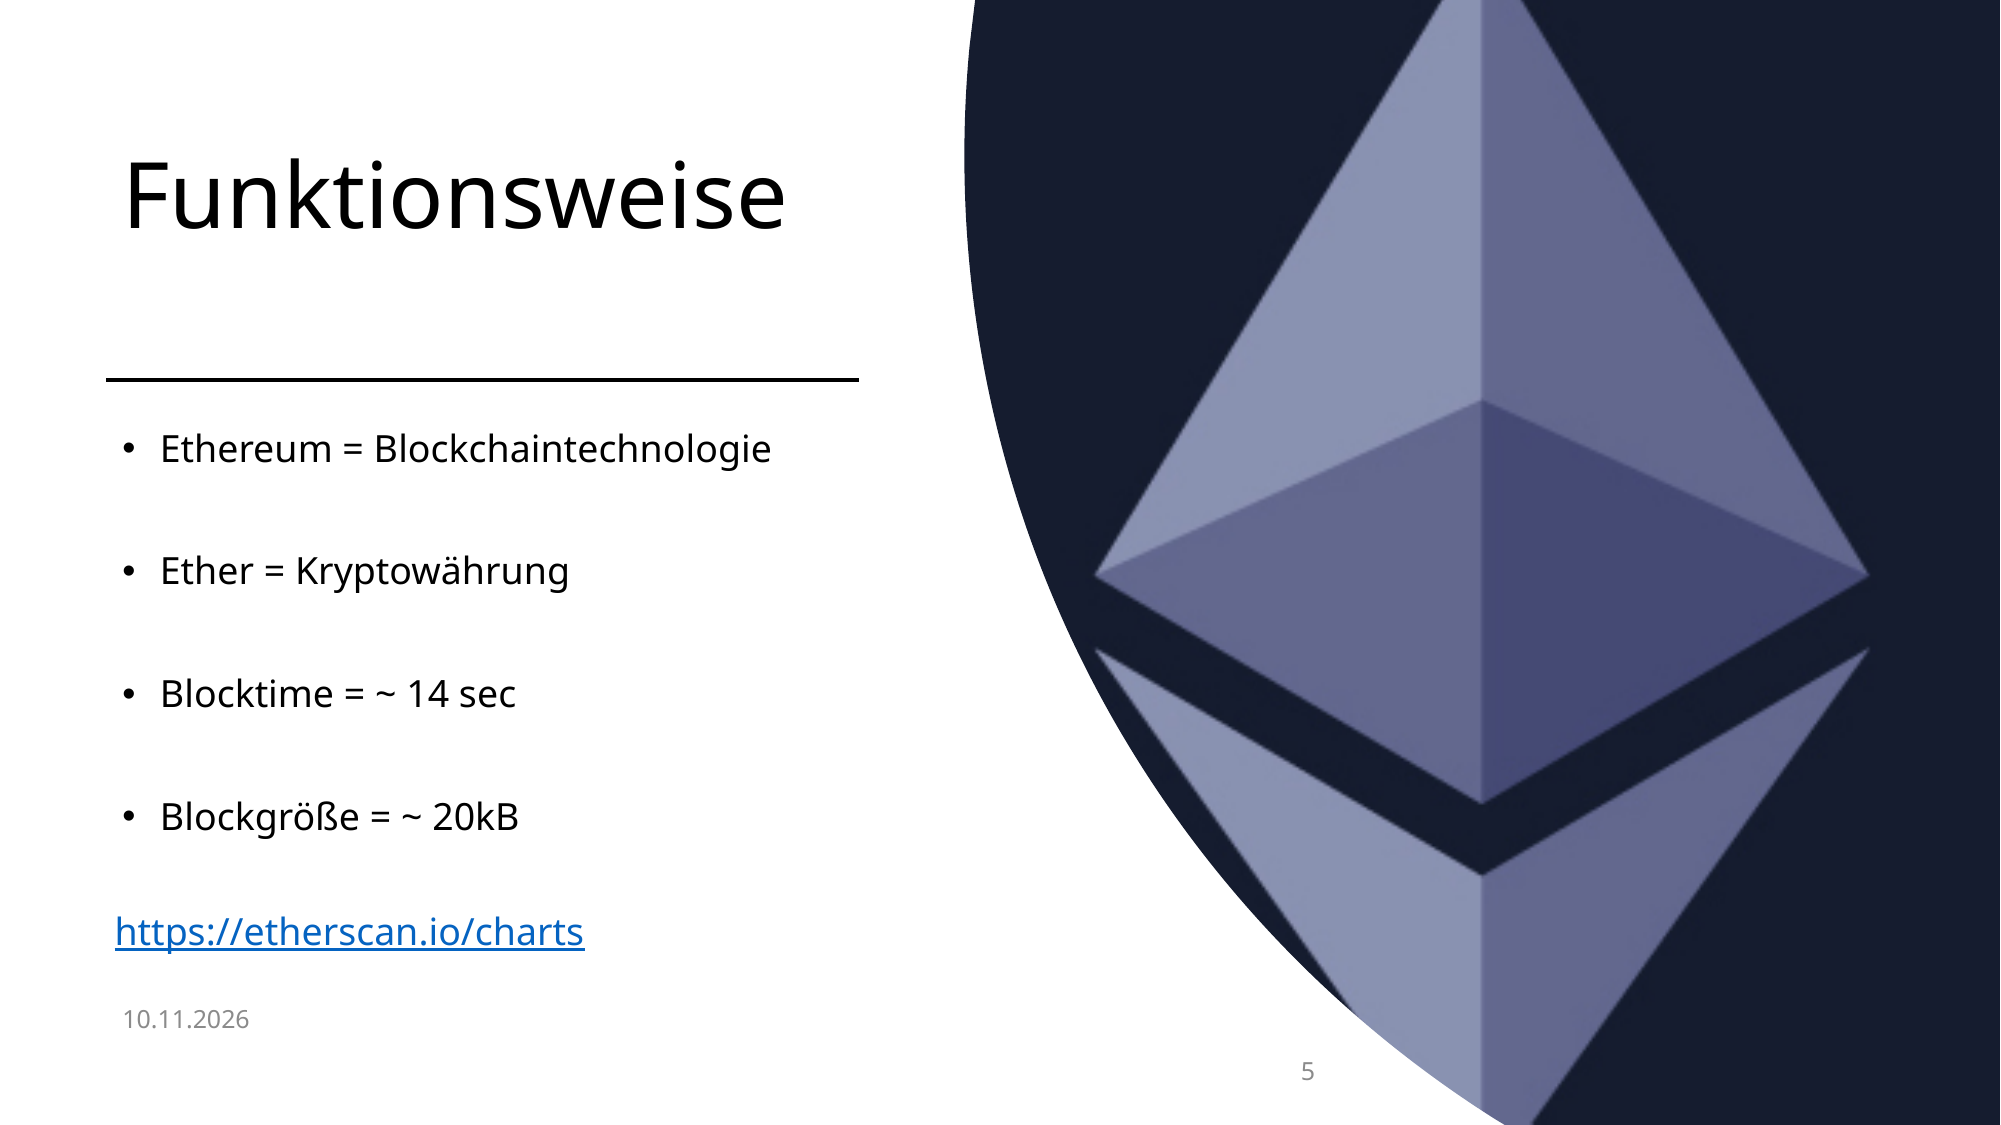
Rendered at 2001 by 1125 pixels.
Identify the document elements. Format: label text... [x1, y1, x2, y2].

title Funktionsweise [107, 59, 948, 338]
list Ethereum = Blockchaintechnologie Ether = Kryptowährung Blocktime = ~ 14 sec Blockgröße = ~ 20kB [107, 422, 948, 991]
picture [964, 0, 2000, 1125]
text_box https://etherscan.io/charts [99, 900, 600, 966]
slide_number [107, 991, 558, 1051]
